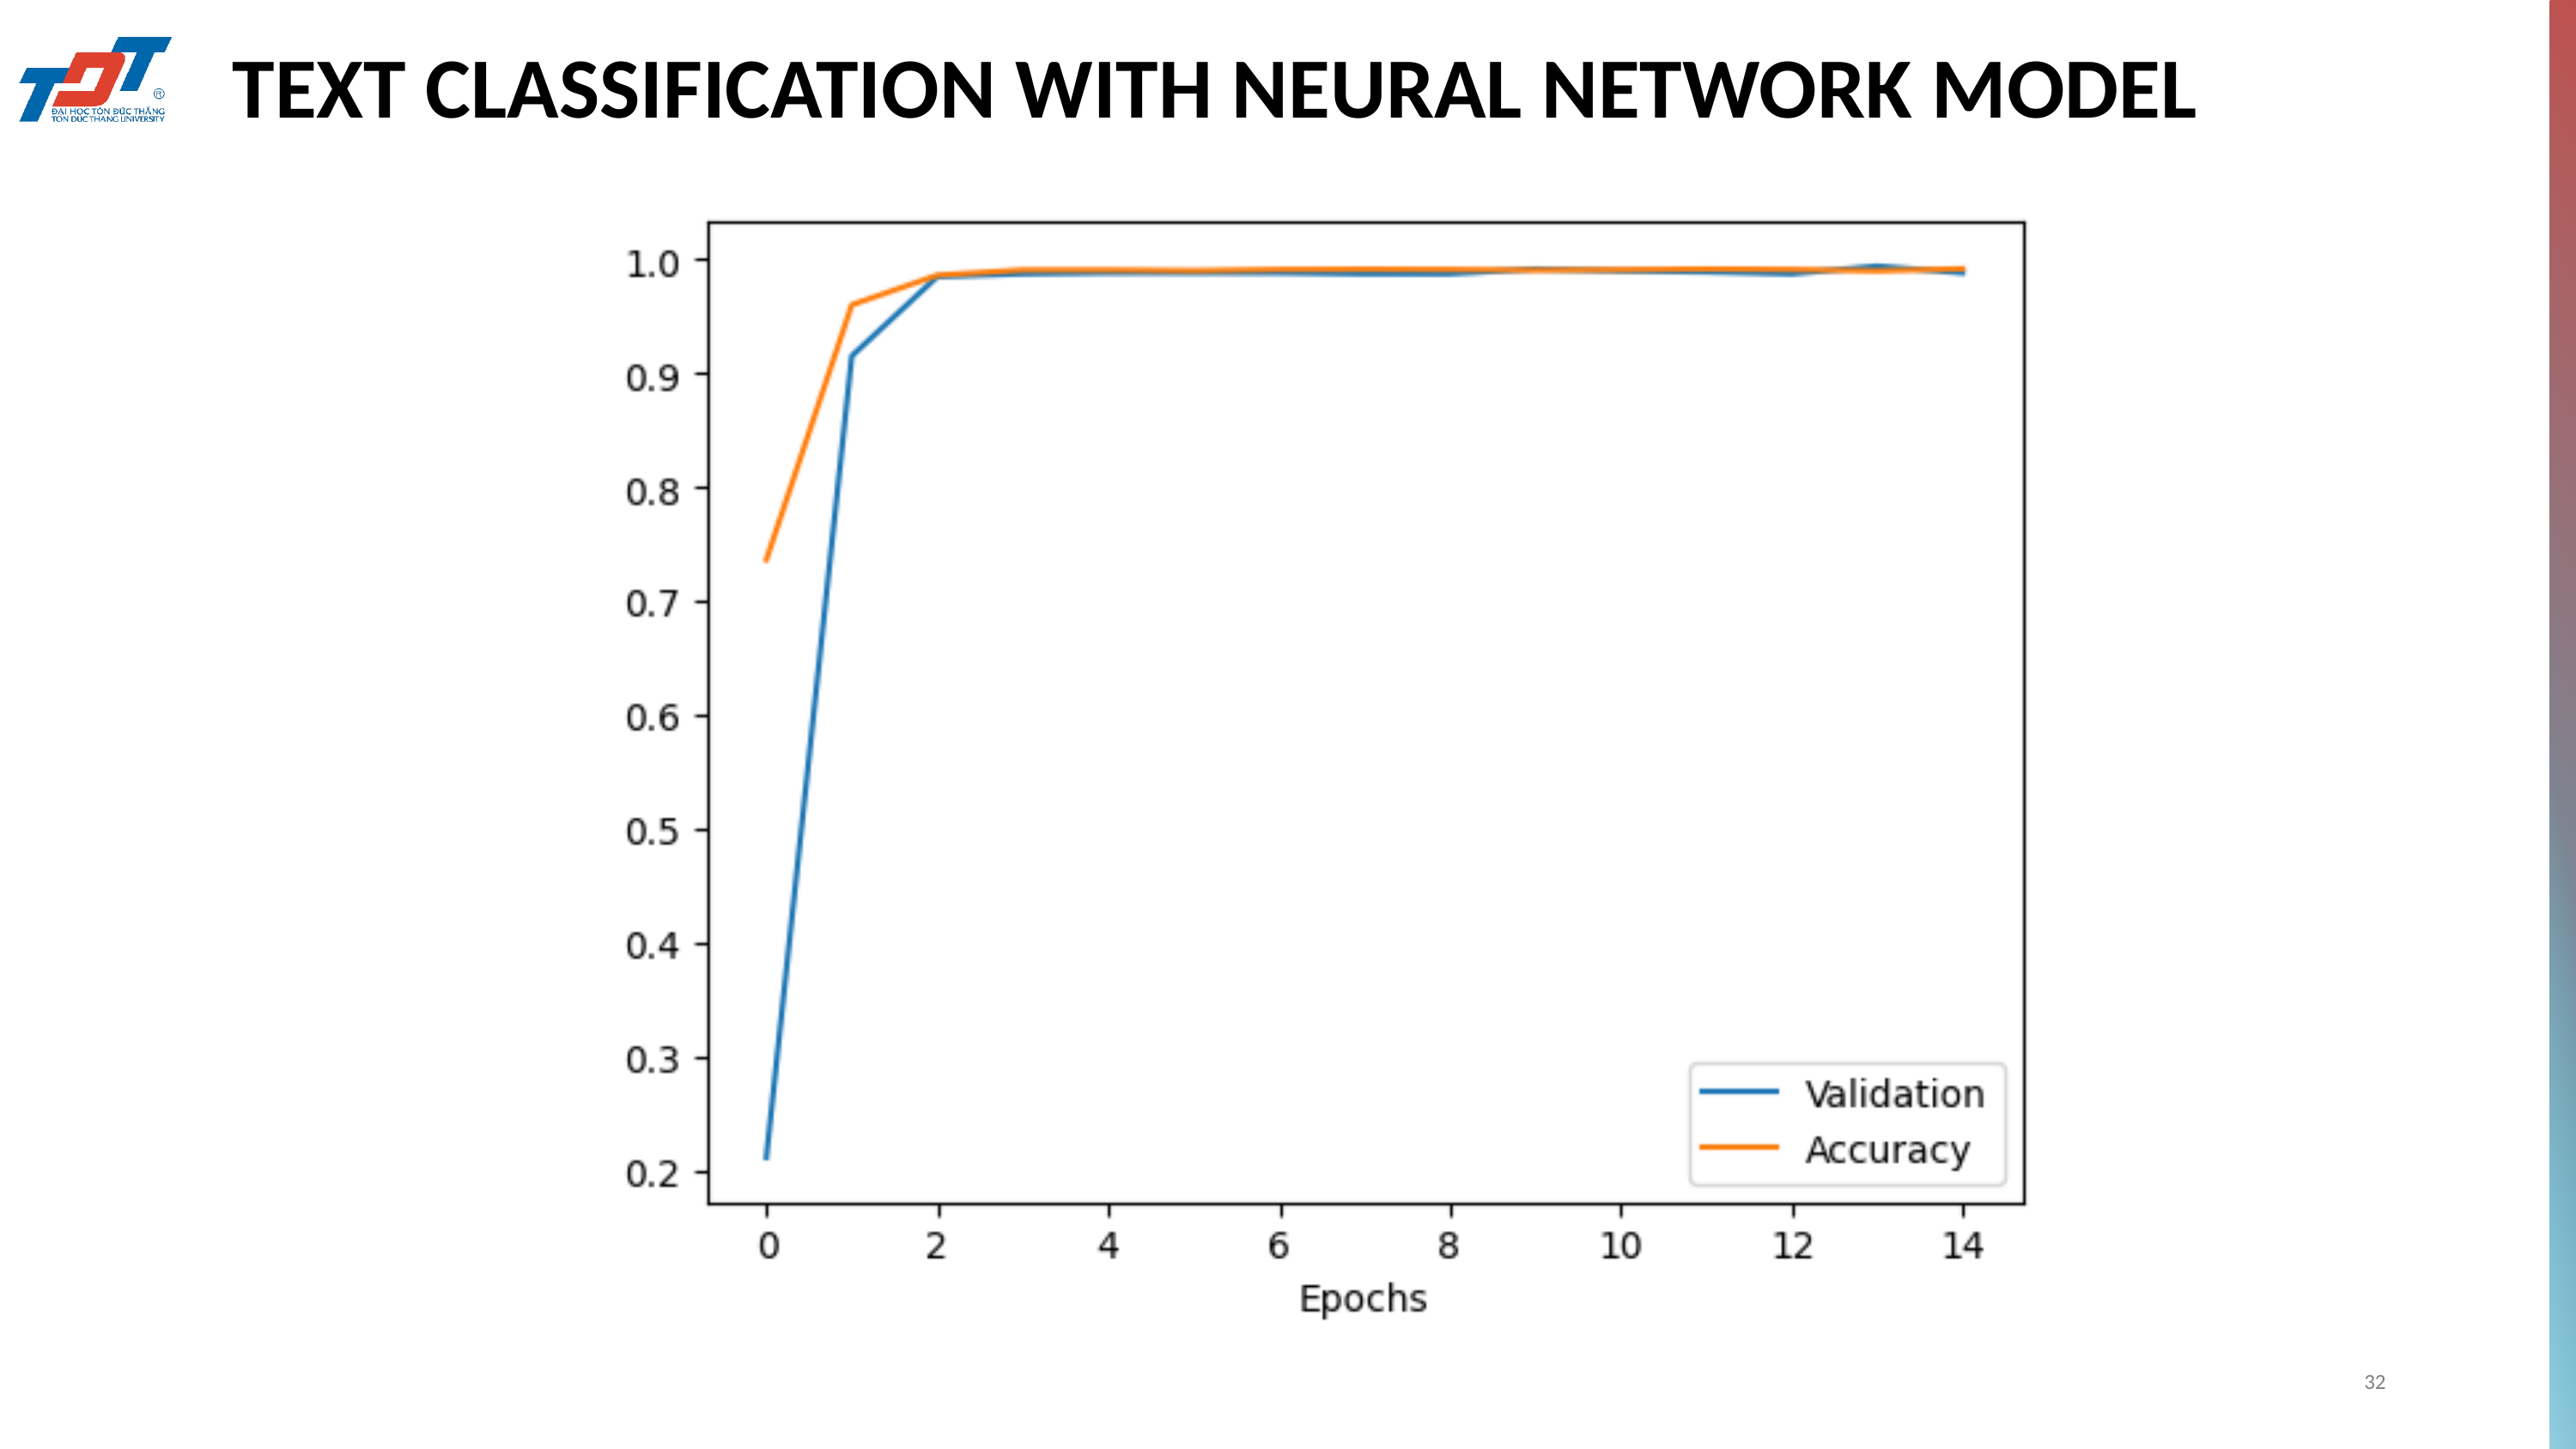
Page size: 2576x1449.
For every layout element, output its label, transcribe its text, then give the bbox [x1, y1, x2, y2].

picture [597, 198, 2049, 1344]
slide_number 32 [1819, 1343, 2399, 1420]
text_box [2549, 0, 2576, 1449]
text_box TEXT CLASSIFICATION WITH NEURAL NETWORK MODEL [219, 0, 2426, 143]
picture [19, 37, 173, 122]
